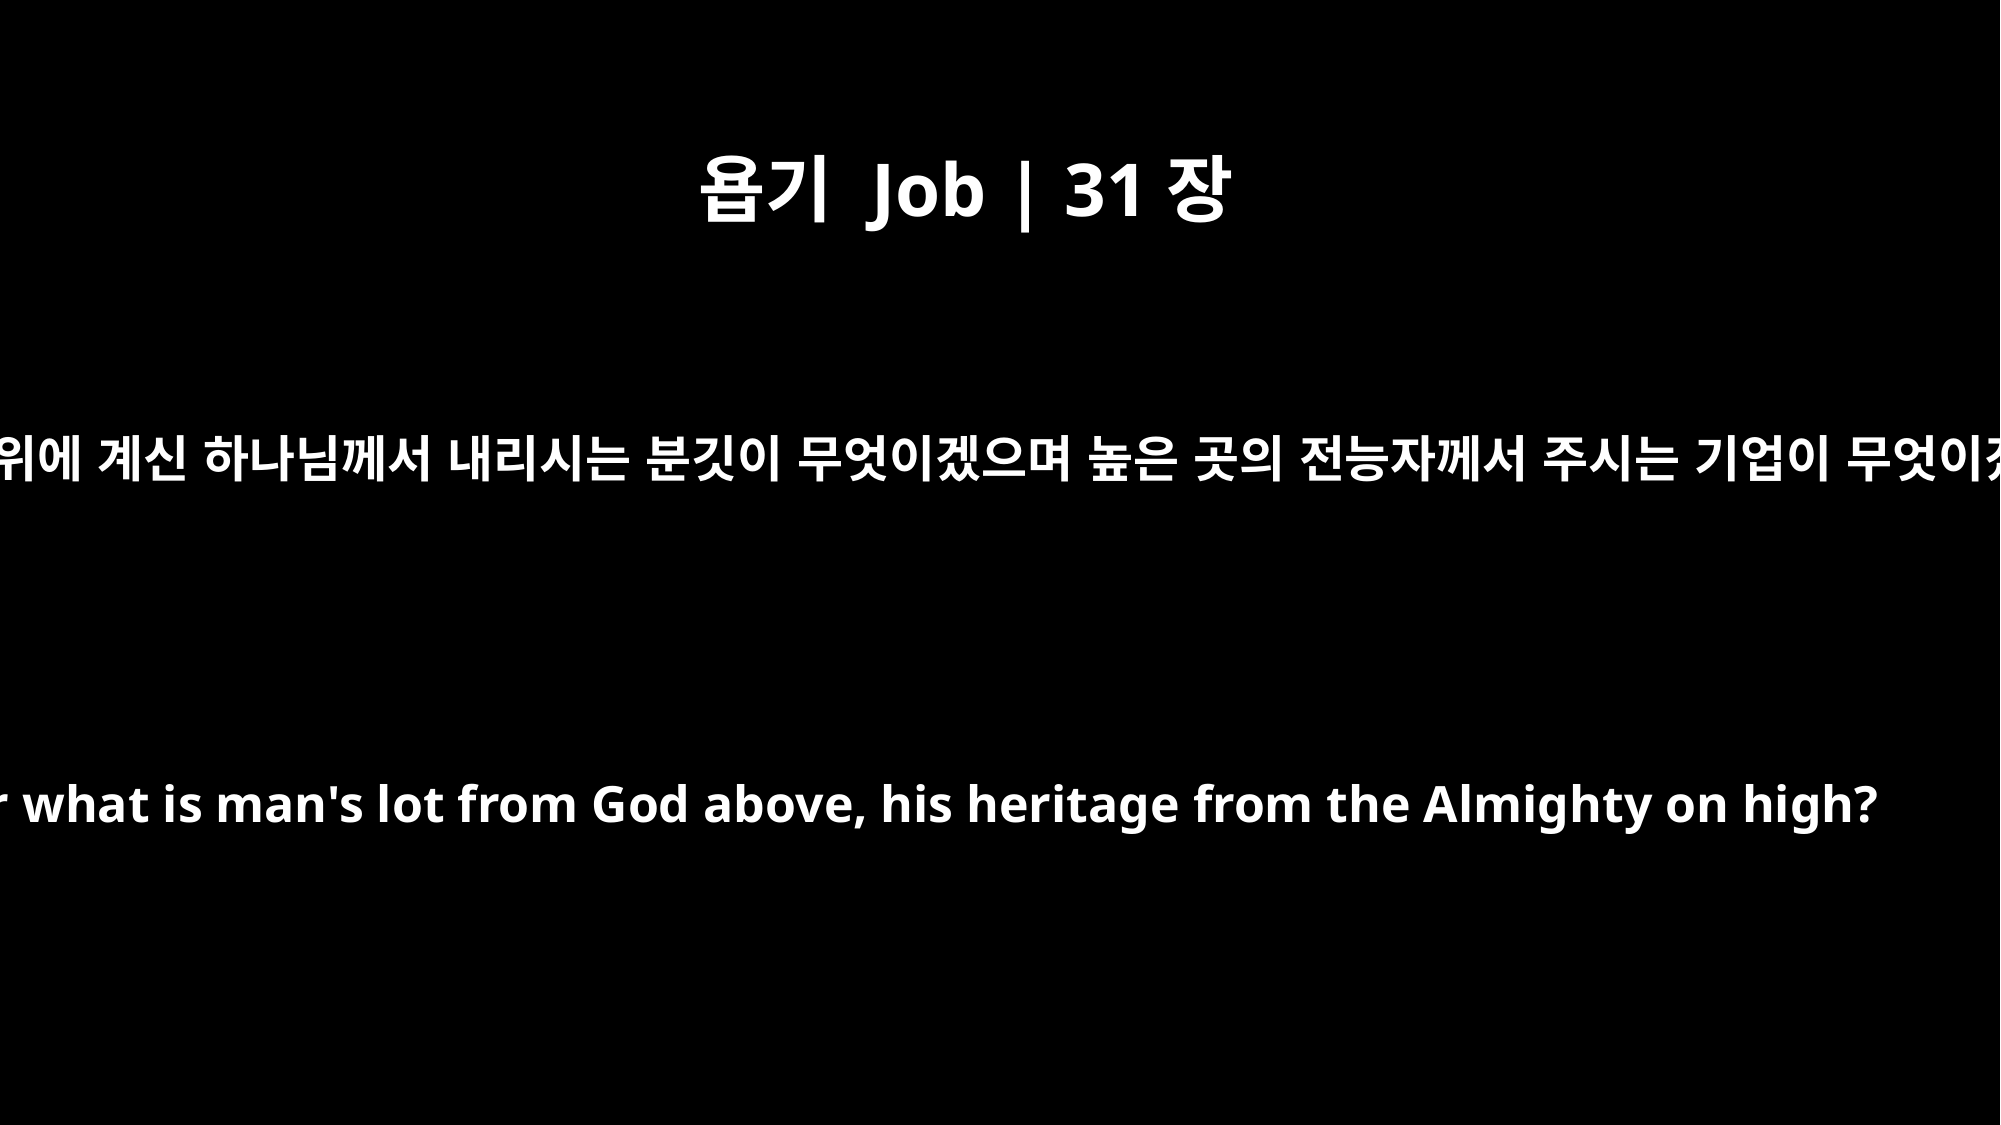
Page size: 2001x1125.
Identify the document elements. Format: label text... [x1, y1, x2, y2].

text_box 2 그리하면 위에 계신 하나님께서 내리시는 분깃이 무엇이겠으며 높은 곳의 전능자께서 주시는 기업이 무엇이겠느냐 [0, 359, 2000, 495]
text_box 욥기 Job | 31장 [683, 136, 1249, 239]
text_box For what is man's lot from God above, his heritage from the Almighty on high? [0, 764, 1895, 840]
